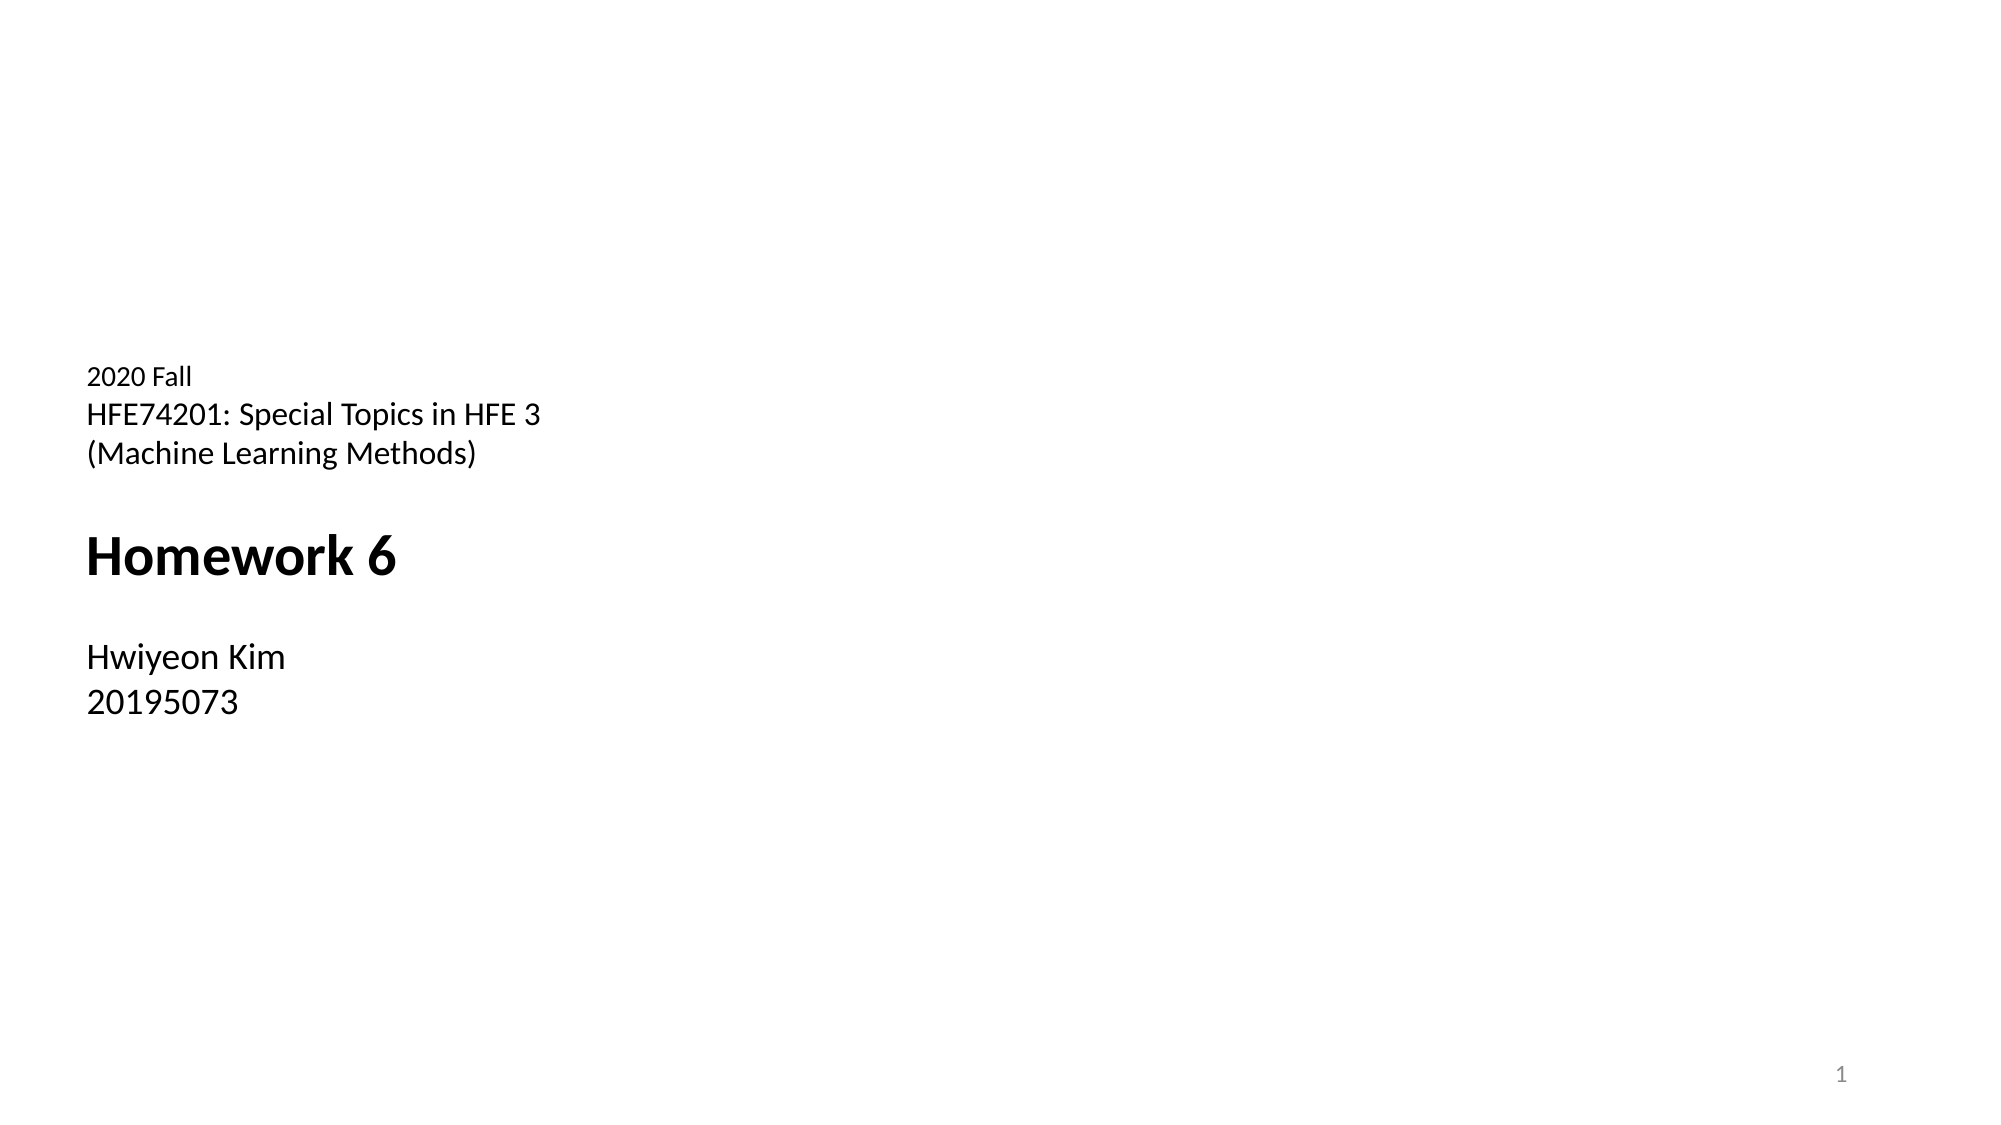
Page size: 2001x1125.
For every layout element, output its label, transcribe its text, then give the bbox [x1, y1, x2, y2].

slide_number 1 [1412, 1042, 1863, 1103]
text_box 2020 Fall HFE74201: Special Topics in HFE 3 (Machine Learning Methods) Homework 6 Hwiyeon Kim 20195073 [71, 349, 926, 729]
